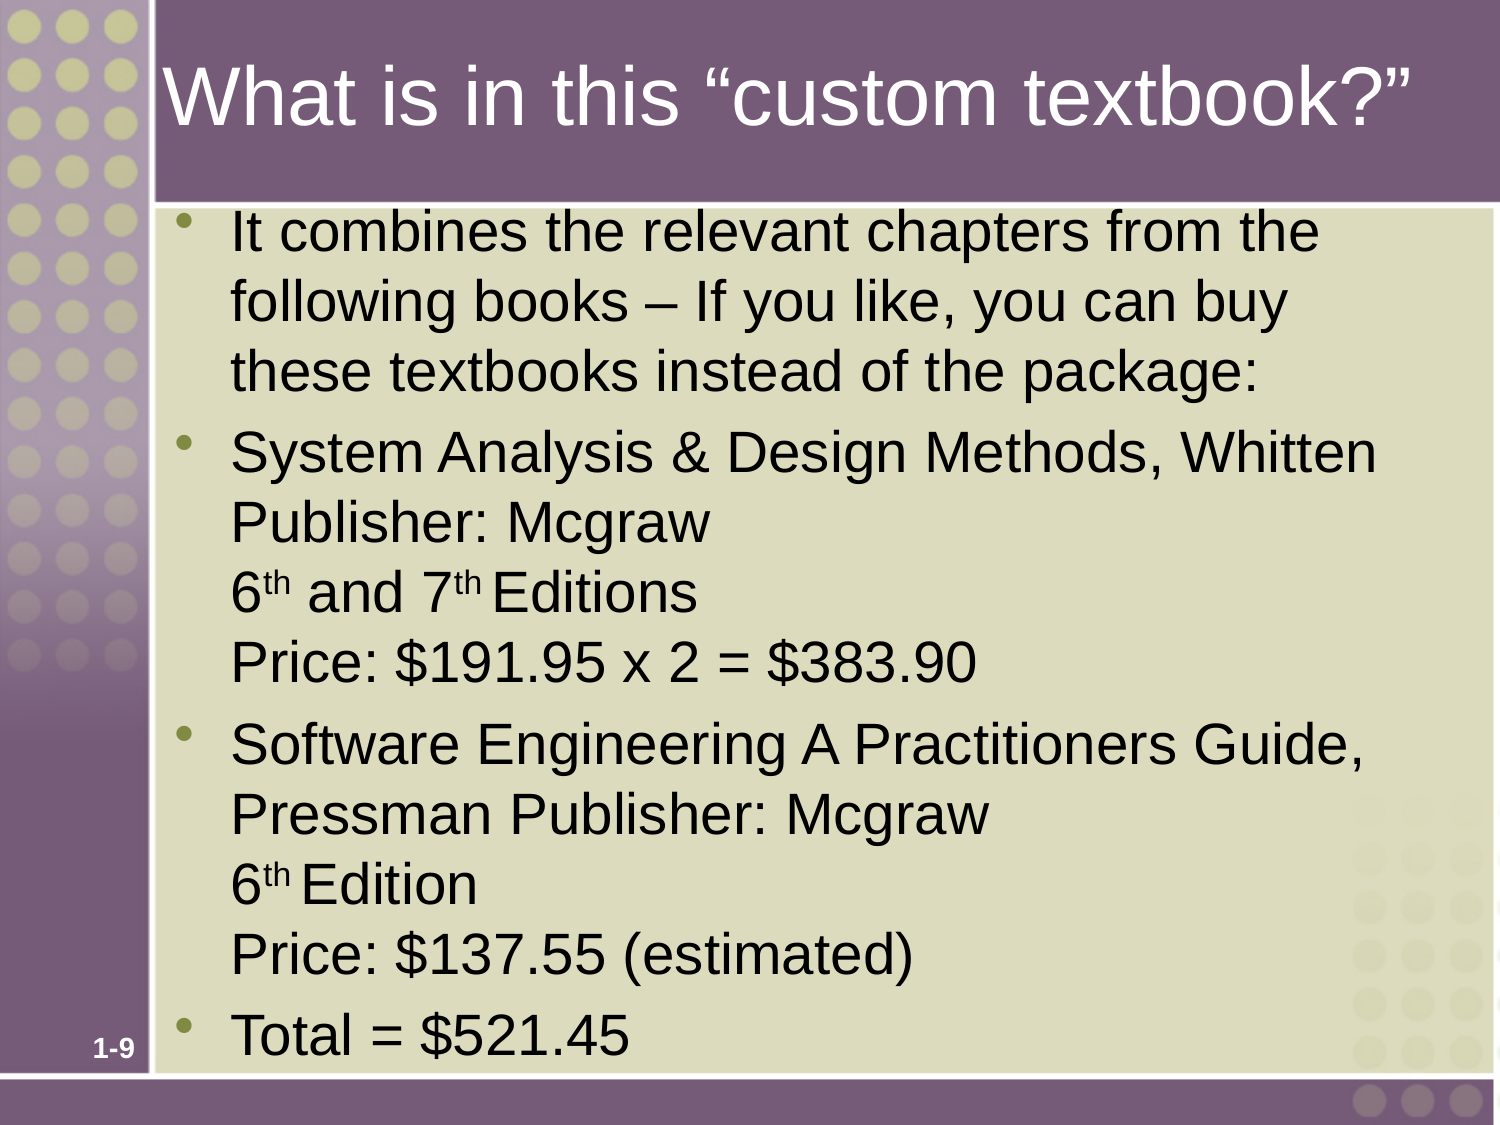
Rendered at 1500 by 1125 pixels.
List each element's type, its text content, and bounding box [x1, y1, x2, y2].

slide_number 1-9 [0, 1021, 151, 1101]
title What is in this “custom textbook?” [147, 0, 1500, 197]
picture [0, 0, 1500, 1125]
list It combines the relevant chapters from the following books – If you like, you can buy these textbooks instead of the package: System Analysis & Design Methods, Whitten Publisher: Mcgraw 6th and 7th Editions Price: $191.95 x 2 = $383.90 Software Engineering A Practitioners Guide, Pressman Publisher: Mcgraw 6th Edition Price: $137.55 (estimated) Total = $521.45 [159, 184, 1460, 1036]
